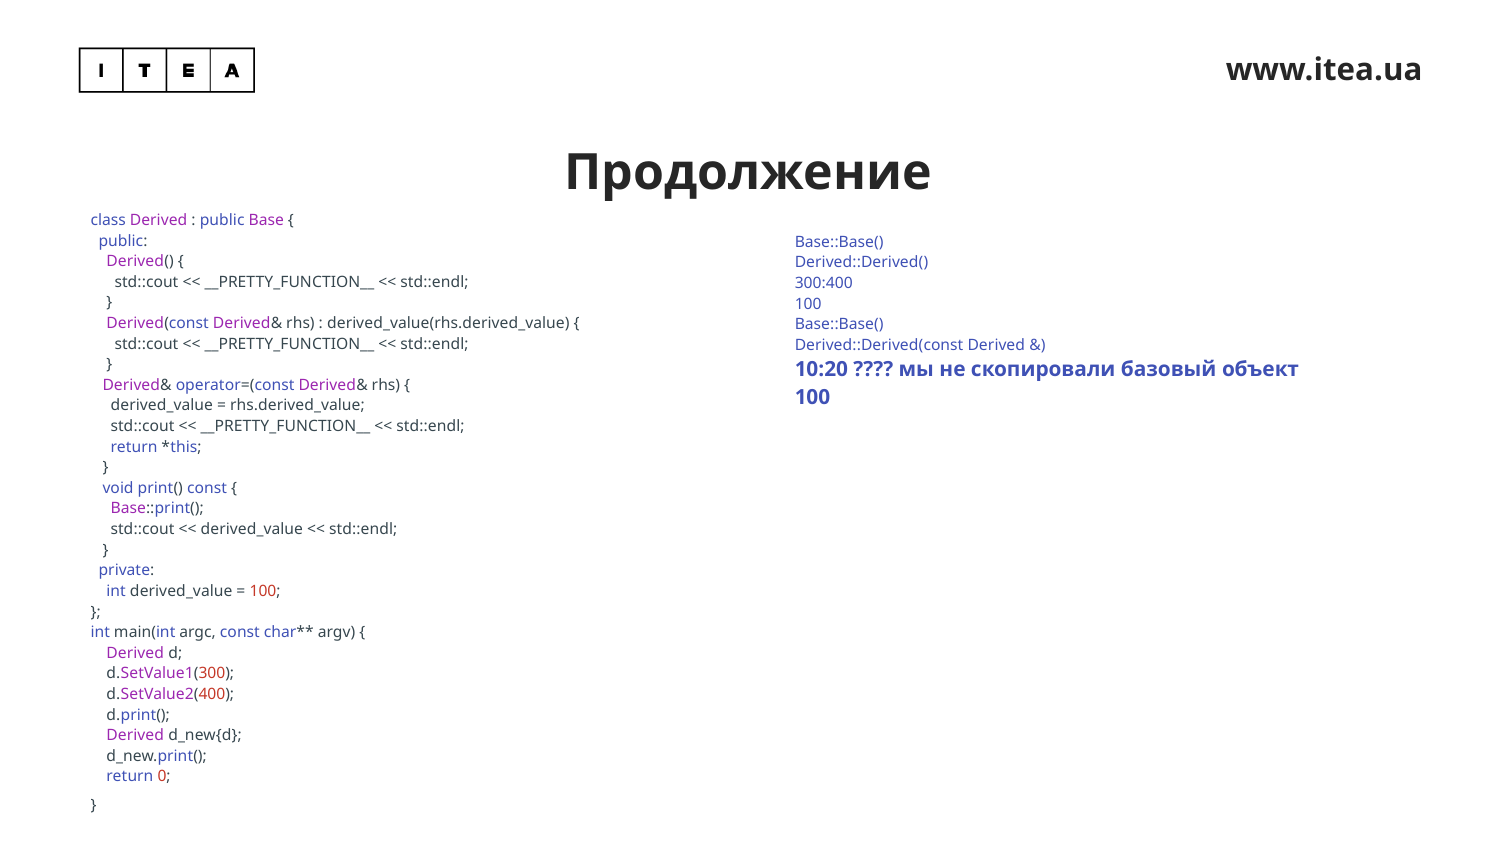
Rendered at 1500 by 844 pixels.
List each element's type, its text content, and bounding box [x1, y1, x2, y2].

picture [57, 36, 273, 100]
list class Derived : public Base { public: Derived() { std::cout << __PRETTY_FUNCTION__ << std::endl; } Derived(const Derived& rhs) : derived_value(rhs.derived_value) { std::cout << __PRETTY_FUNCTION__ << std::endl; } Derived& operator=(const Derived& rhs) { derived_value = rhs.derived_value; std::cout << __PRETTY_FUNCTION__ << std::endl; return *this; } void print() const { Base::print(); std::cout << derived_value << std::endl; } private: int derived_value = 100; }; int main(int argc, const char** argv) { Derived d; d.SetValue1(300); d.SetValue2(400); d.print(); Derived d_new{d}; d_new.print(); return 0; } [75, 200, 735, 830]
text_box www.itea.ua [1172, 50, 1477, 86]
list Base::Base() Derived::Derived() 300:400 100 Base::Base() Derived::Derived(const Derived &) 10:20 ???? мы не скопировали базовый объект 100 [779, 222, 1439, 844]
title Продолжение [58, 117, 1439, 223]
